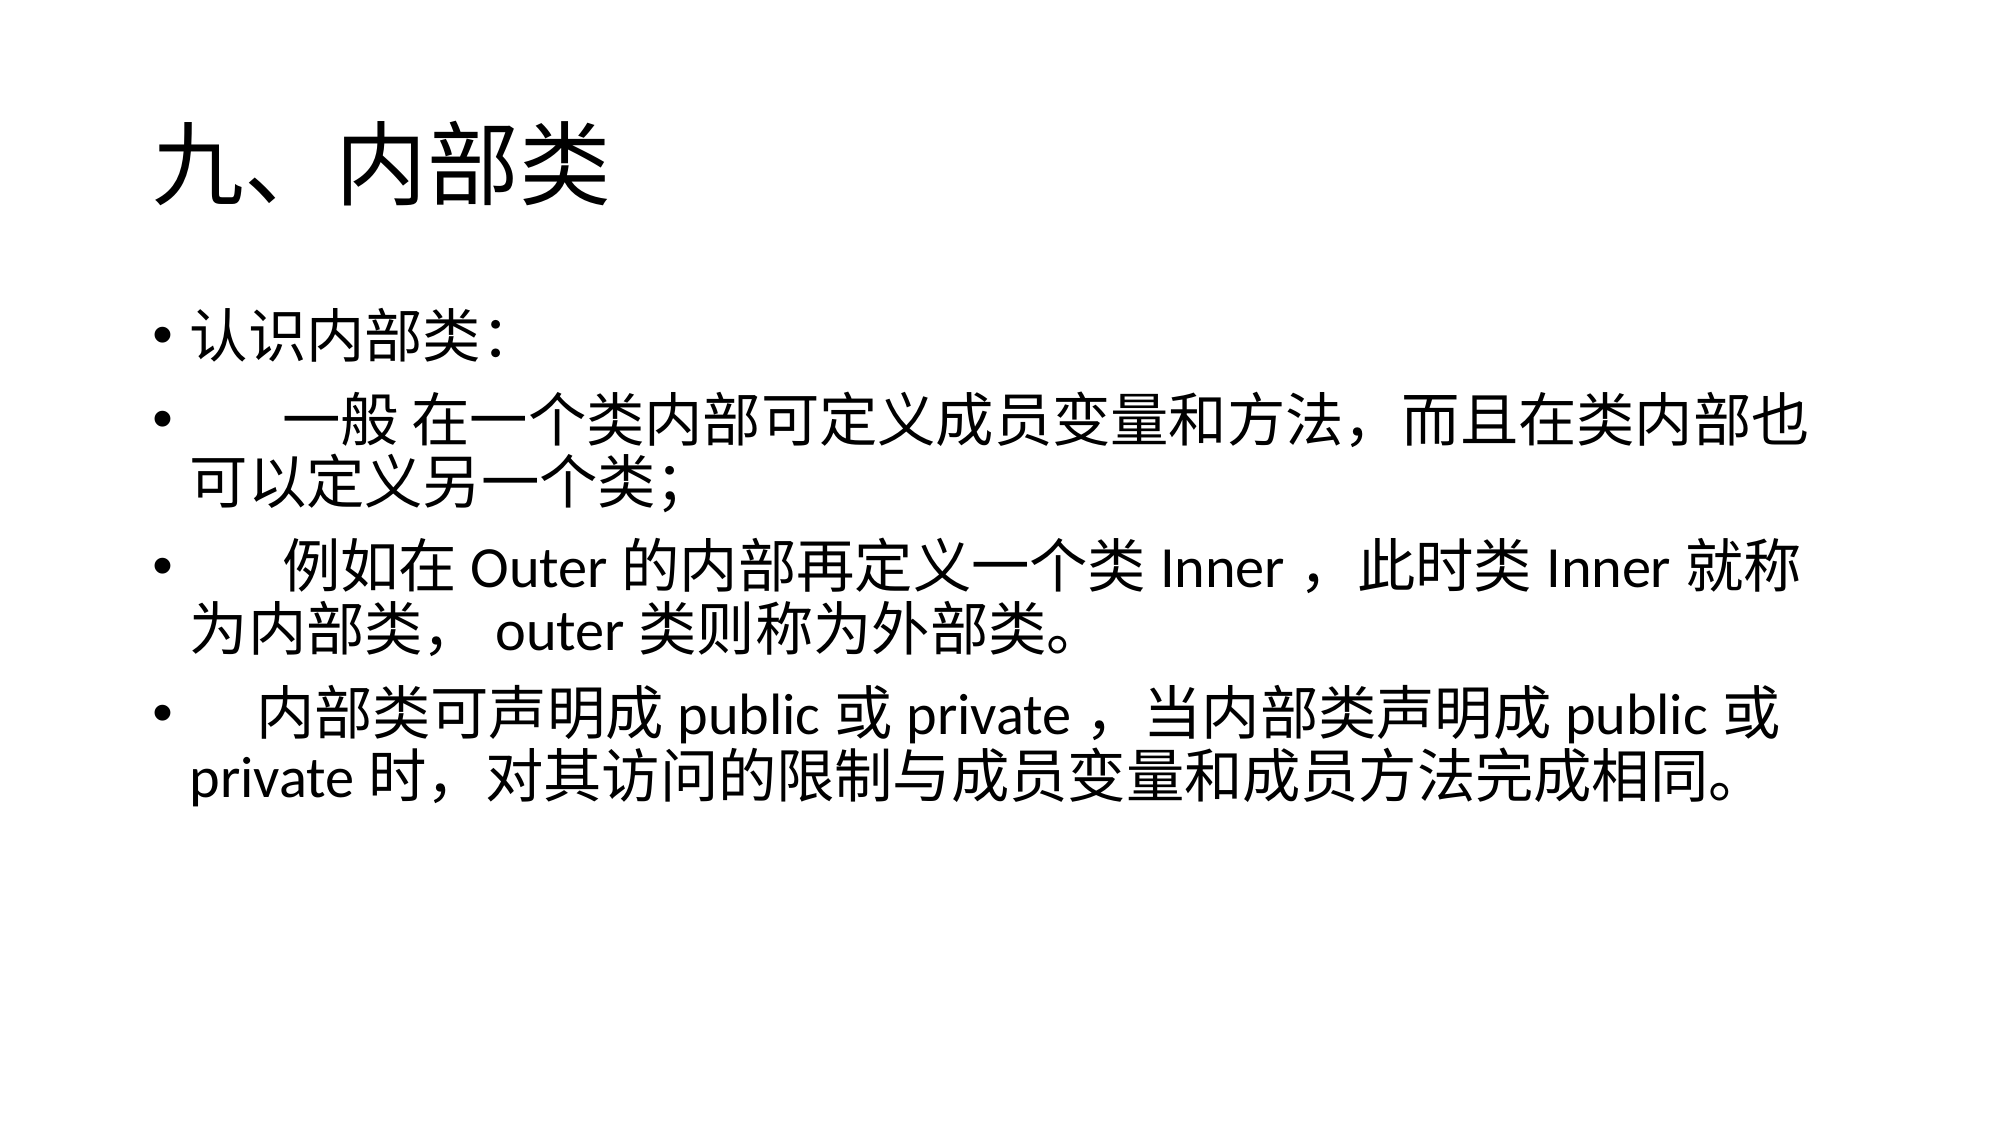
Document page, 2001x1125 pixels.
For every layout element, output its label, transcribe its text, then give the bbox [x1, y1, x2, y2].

list 认识内部类： 一般 在一个类内部可定义成员变量和方法，而且在类内部也可以定义另一个类； 例如在Outer的内部再定义一个类Inner，此时类Inner就称为内部类，outer类则称为外部类。 内部类可声明成public或private，当内部类声明成public或private时，对其访问的限制与成员变量和成员方法完成相同。 [137, 299, 1863, 1014]
title 九、内部类 [137, 59, 1863, 278]
